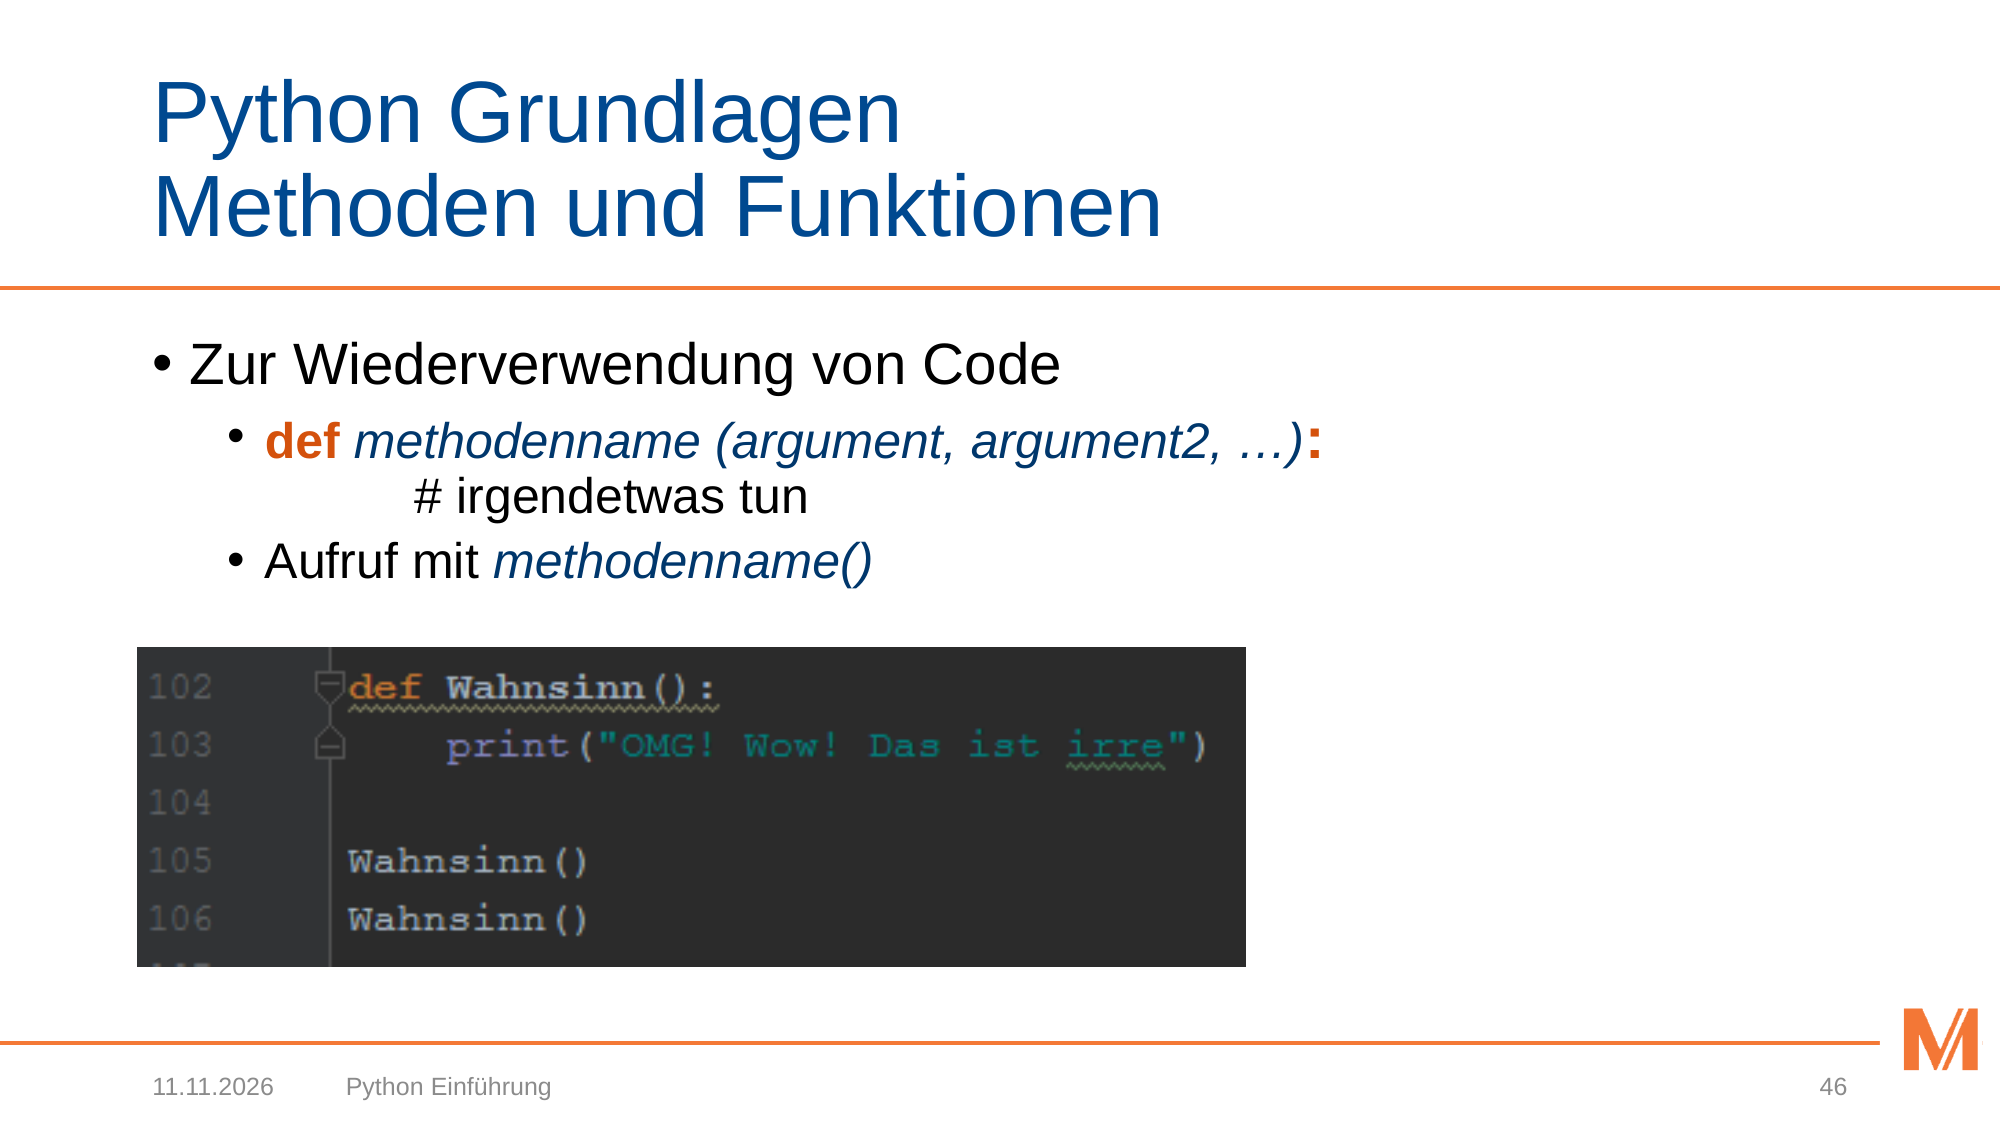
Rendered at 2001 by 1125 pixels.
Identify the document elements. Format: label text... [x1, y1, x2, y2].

title Python Grundlagen Methoden und Funktionen [137, 59, 1984, 264]
list Zur Wiederverwendung von Code def methodenname (argument, argument2, …): # irgendetwas tun Aufruf mit methodenname() [137, 327, 1875, 1028]
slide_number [137, 1055, 313, 1116]
footer Python Einführung [330, 1055, 1721, 1116]
picture [137, 647, 1246, 967]
picture [1879, 989, 1982, 1097]
slide_number 46 [1743, 1055, 1863, 1116]
